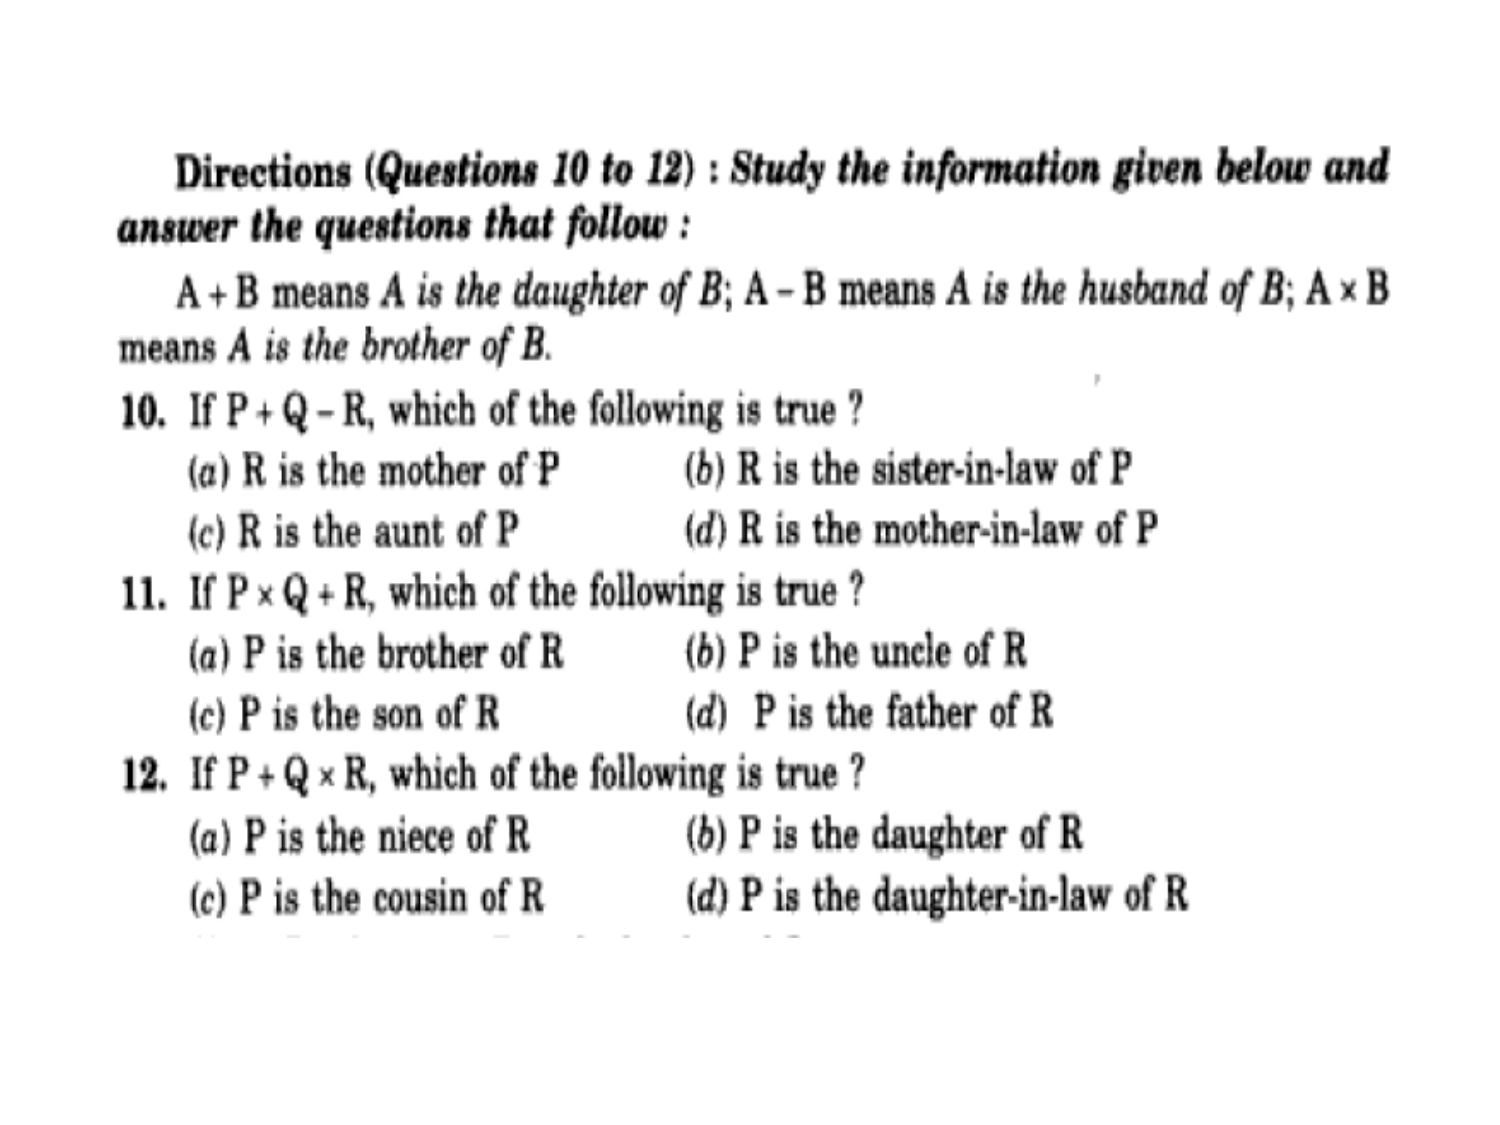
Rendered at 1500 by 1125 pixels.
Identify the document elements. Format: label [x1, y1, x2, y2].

picture [87, 137, 1413, 938]
